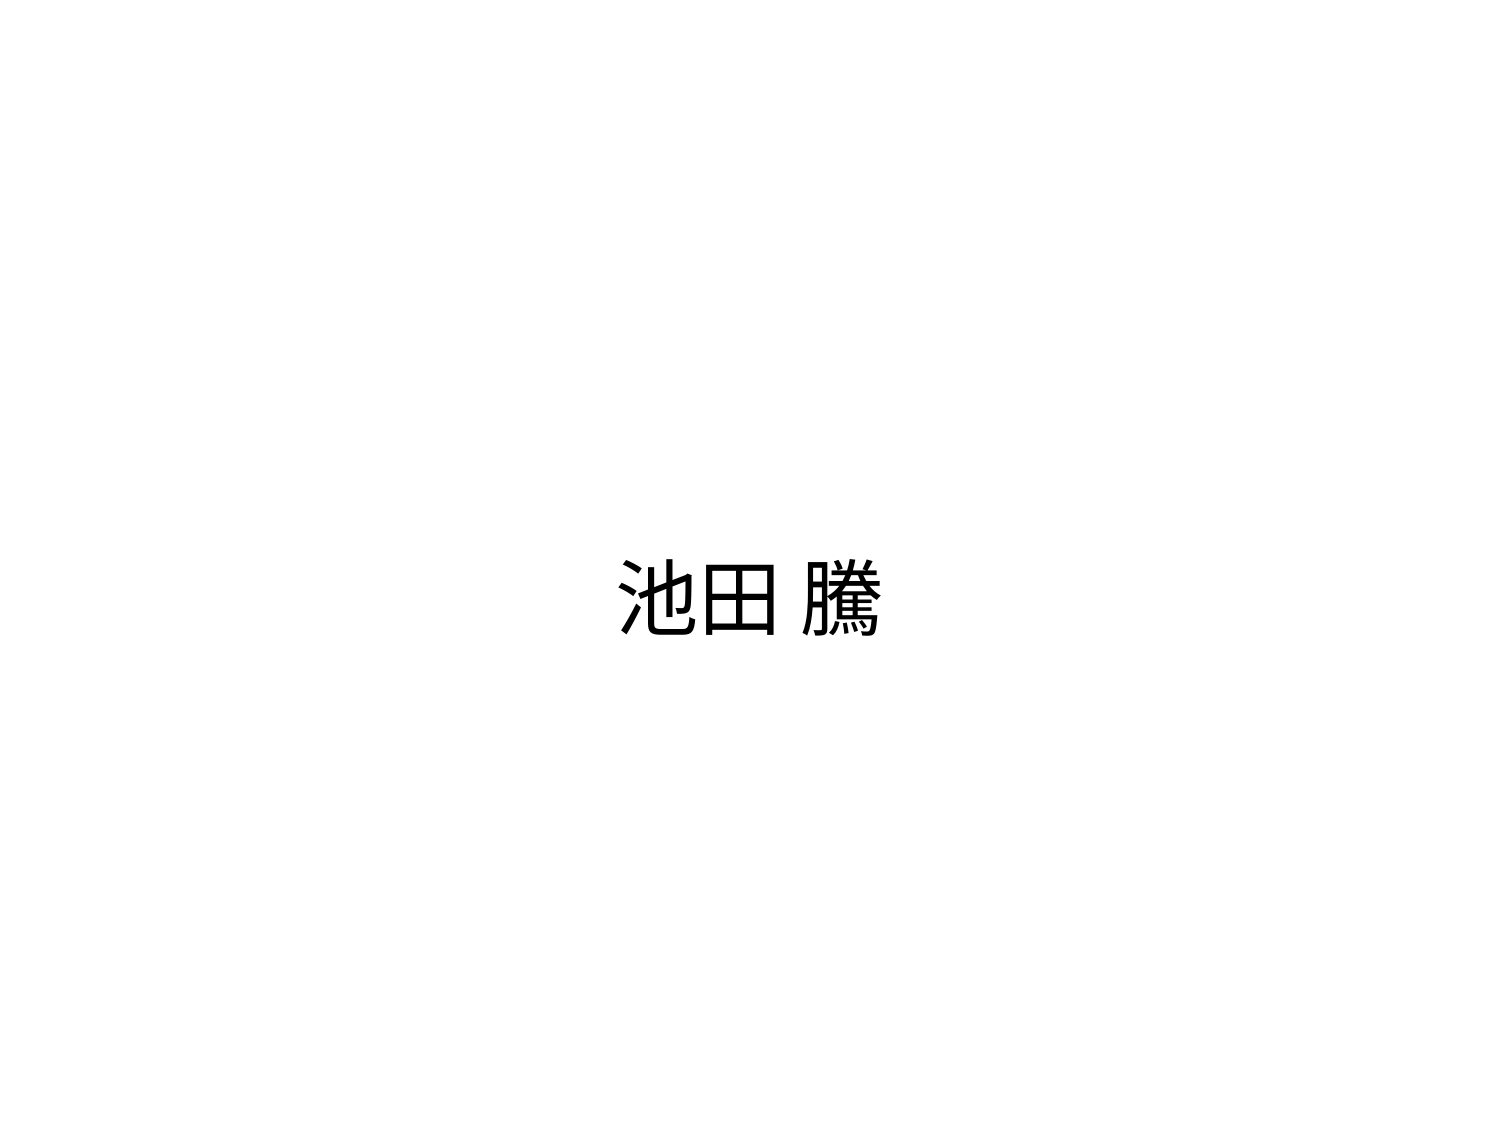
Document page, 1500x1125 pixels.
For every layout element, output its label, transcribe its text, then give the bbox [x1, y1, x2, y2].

text_box 池田 騰 [600, 298, 900, 654]
